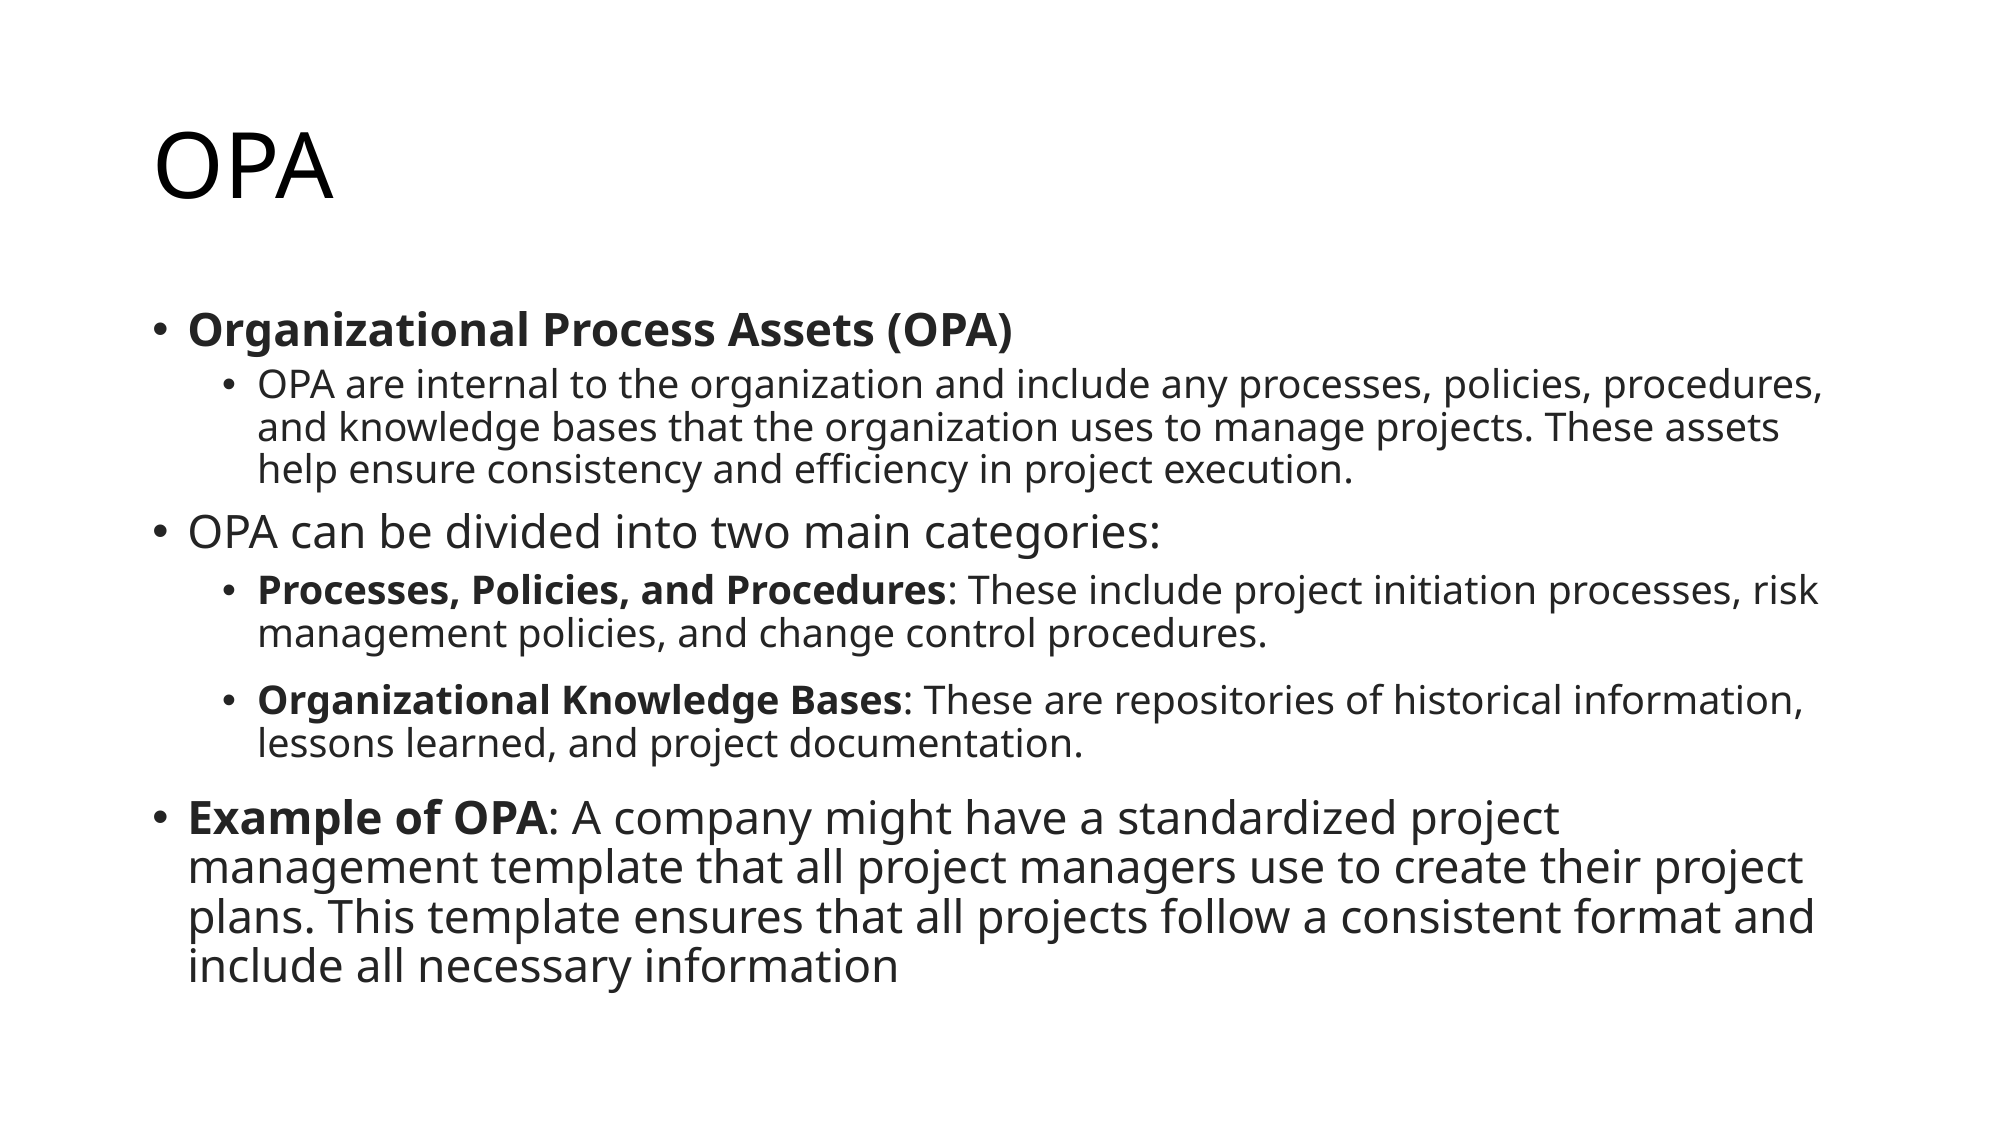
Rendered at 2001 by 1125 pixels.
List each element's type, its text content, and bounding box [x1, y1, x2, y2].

list Organizational Process Assets (OPA) OPA are internal to the organization and include any processes, policies, procedures, and knowledge bases that the organization uses to manage projects. These assets help ensure consistency and efficiency in project execution. OPA can be divided into two main categories: Processes, Policies, and Procedures: These include project initiation processes, risk management policies, and change control procedures. Organizational Knowledge Bases: These are repositories of historical information, lessons learned, and project documentation. Example of OPA: A company might have a standardized project management template that all project managers use to create their project plans. This template ensures that all projects follow a consistent format and include all necessary information [137, 299, 1863, 1014]
title OPA [137, 59, 1863, 278]
